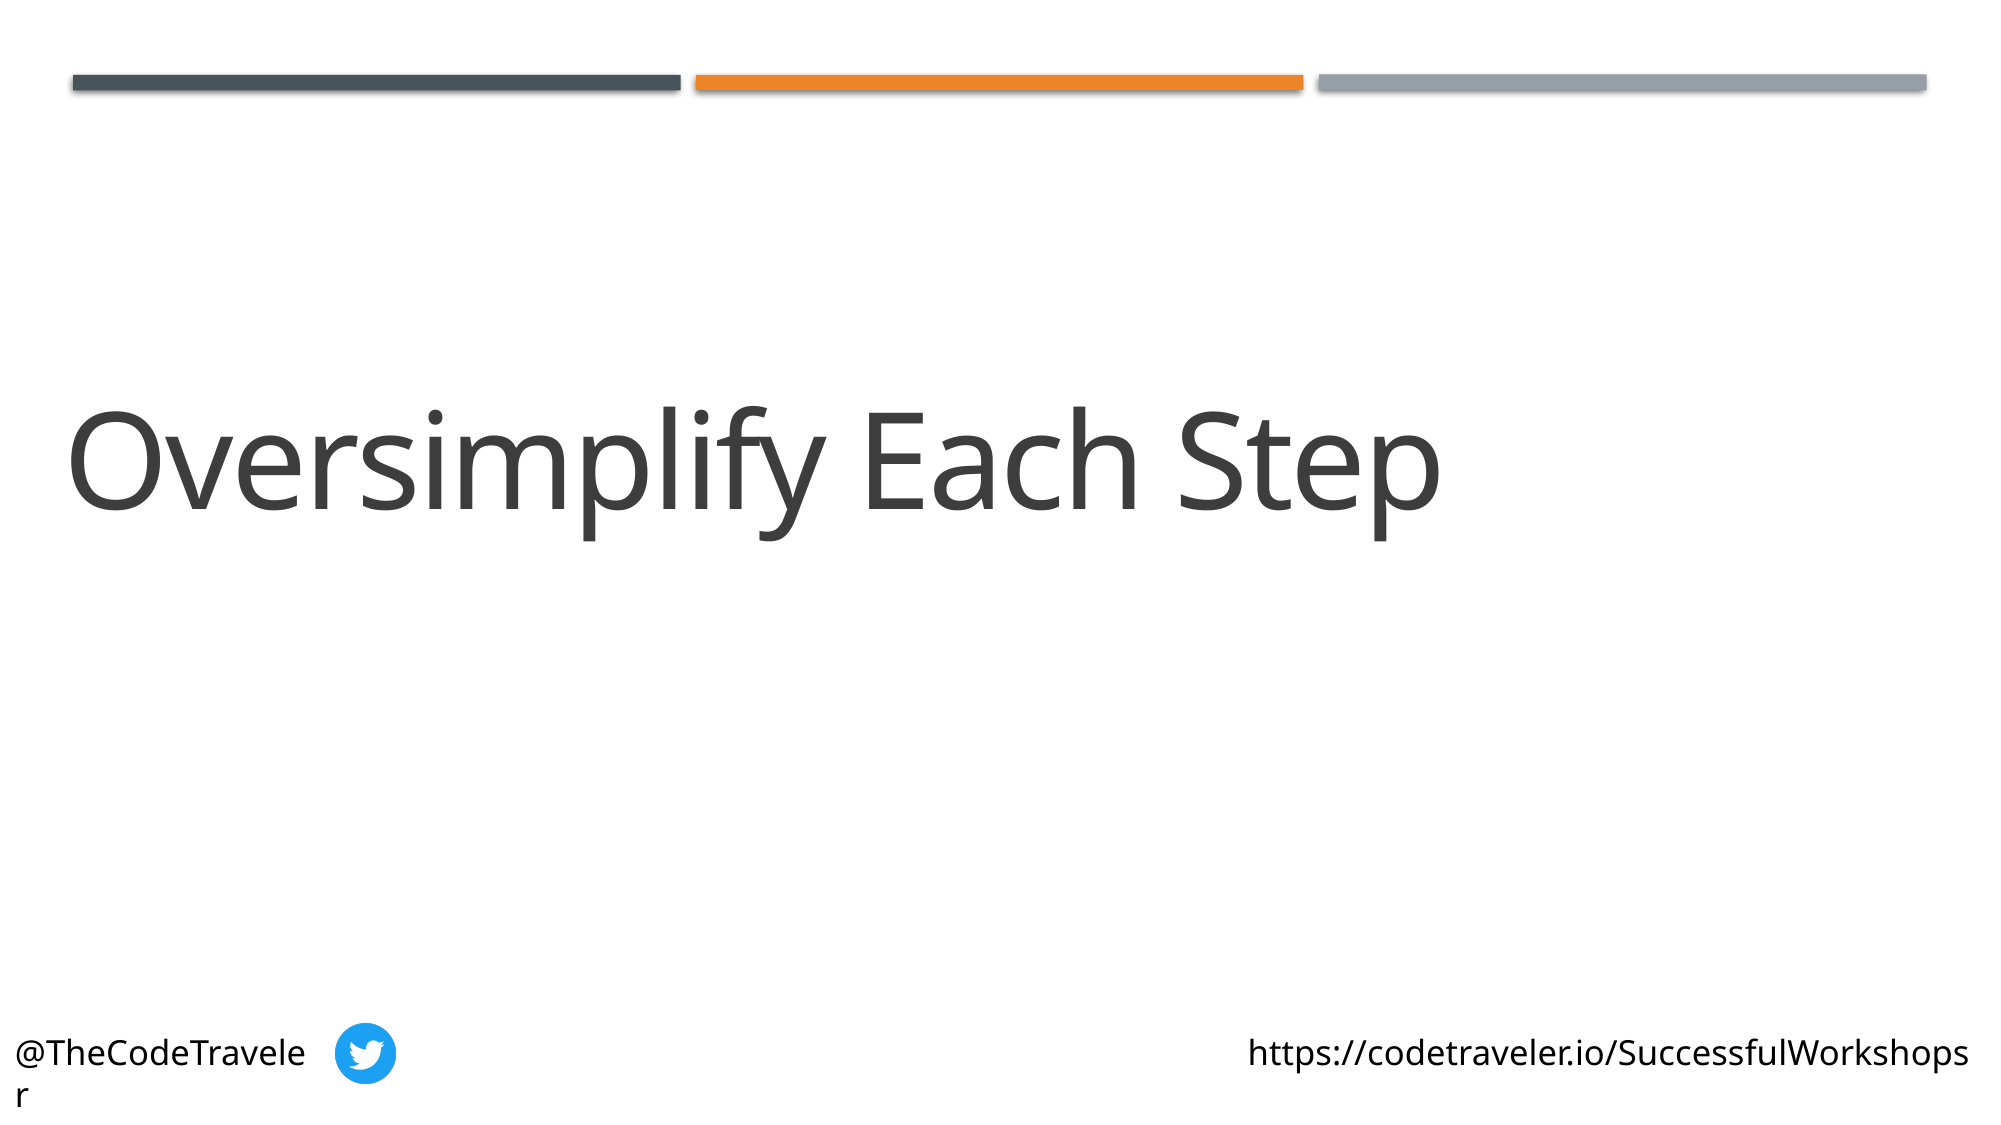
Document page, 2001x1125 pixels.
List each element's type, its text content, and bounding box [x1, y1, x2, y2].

text_box Oversimplify Each Step [34, 369, 1818, 563]
picture [335, 1023, 396, 1084]
